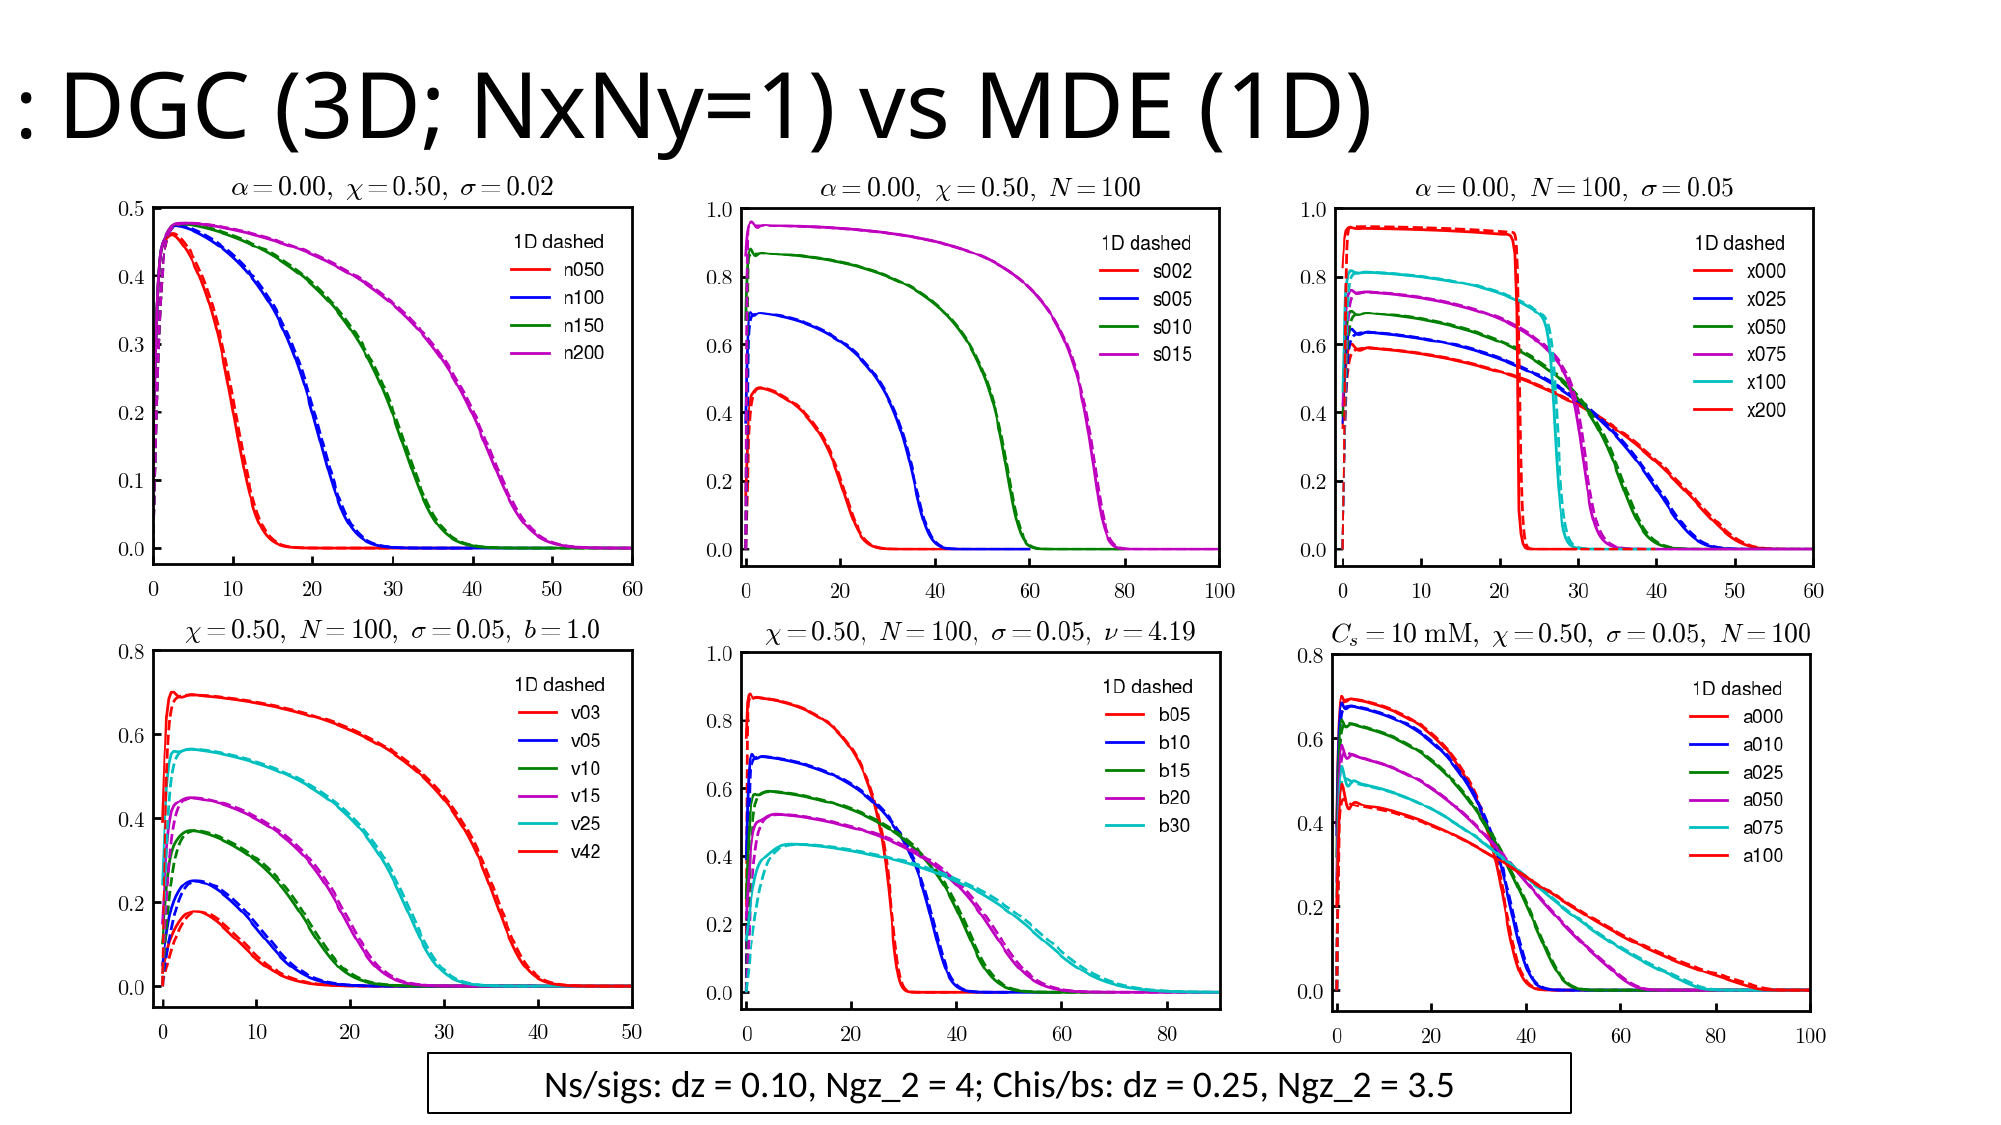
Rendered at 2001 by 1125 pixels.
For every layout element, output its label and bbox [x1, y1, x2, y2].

picture [1286, 611, 1835, 1055]
picture [1288, 165, 1832, 610]
picture [107, 164, 651, 1051]
picture [695, 165, 1244, 1053]
